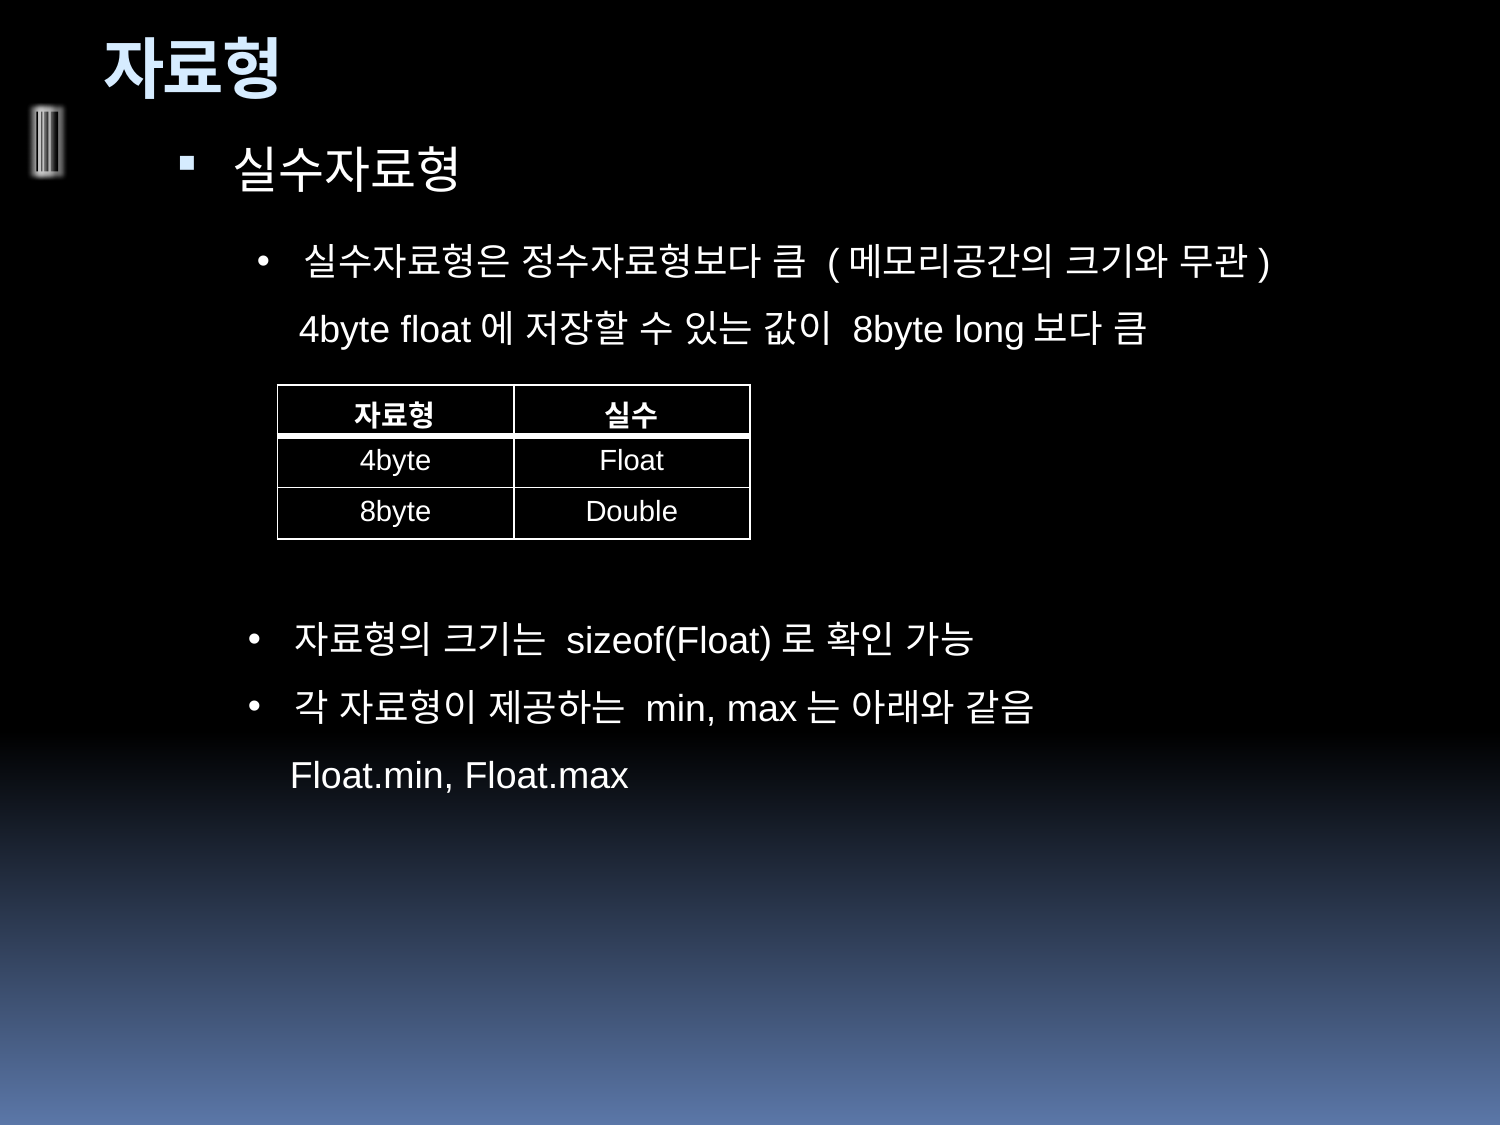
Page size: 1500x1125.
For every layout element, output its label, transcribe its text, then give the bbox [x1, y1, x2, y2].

table_cell 4byte [278, 439, 513, 487]
list 실수자료형 [150, 131, 1425, 220]
text_box 실수자료형은 정수자료형보다 큼 (메모리공간의 크기와 무관) 4byte float에 저장할 수 있는 값이 8byte long보다 큼 [242, 208, 1286, 358]
table_cell Double [515, 488, 749, 538]
text_box 자료형의 크기는 sizeof(Float)로 확인 가능 각 자료형이 제공하는 min, max는 아래와 같음 Float.min, Float.max [233, 586, 1050, 804]
title 자료형 [88, 19, 1364, 108]
table_header 실수 [515, 386, 749, 433]
table_cell Float [515, 439, 749, 487]
table_cell 8byte [278, 488, 513, 538]
table_header 자료형 [278, 386, 513, 433]
